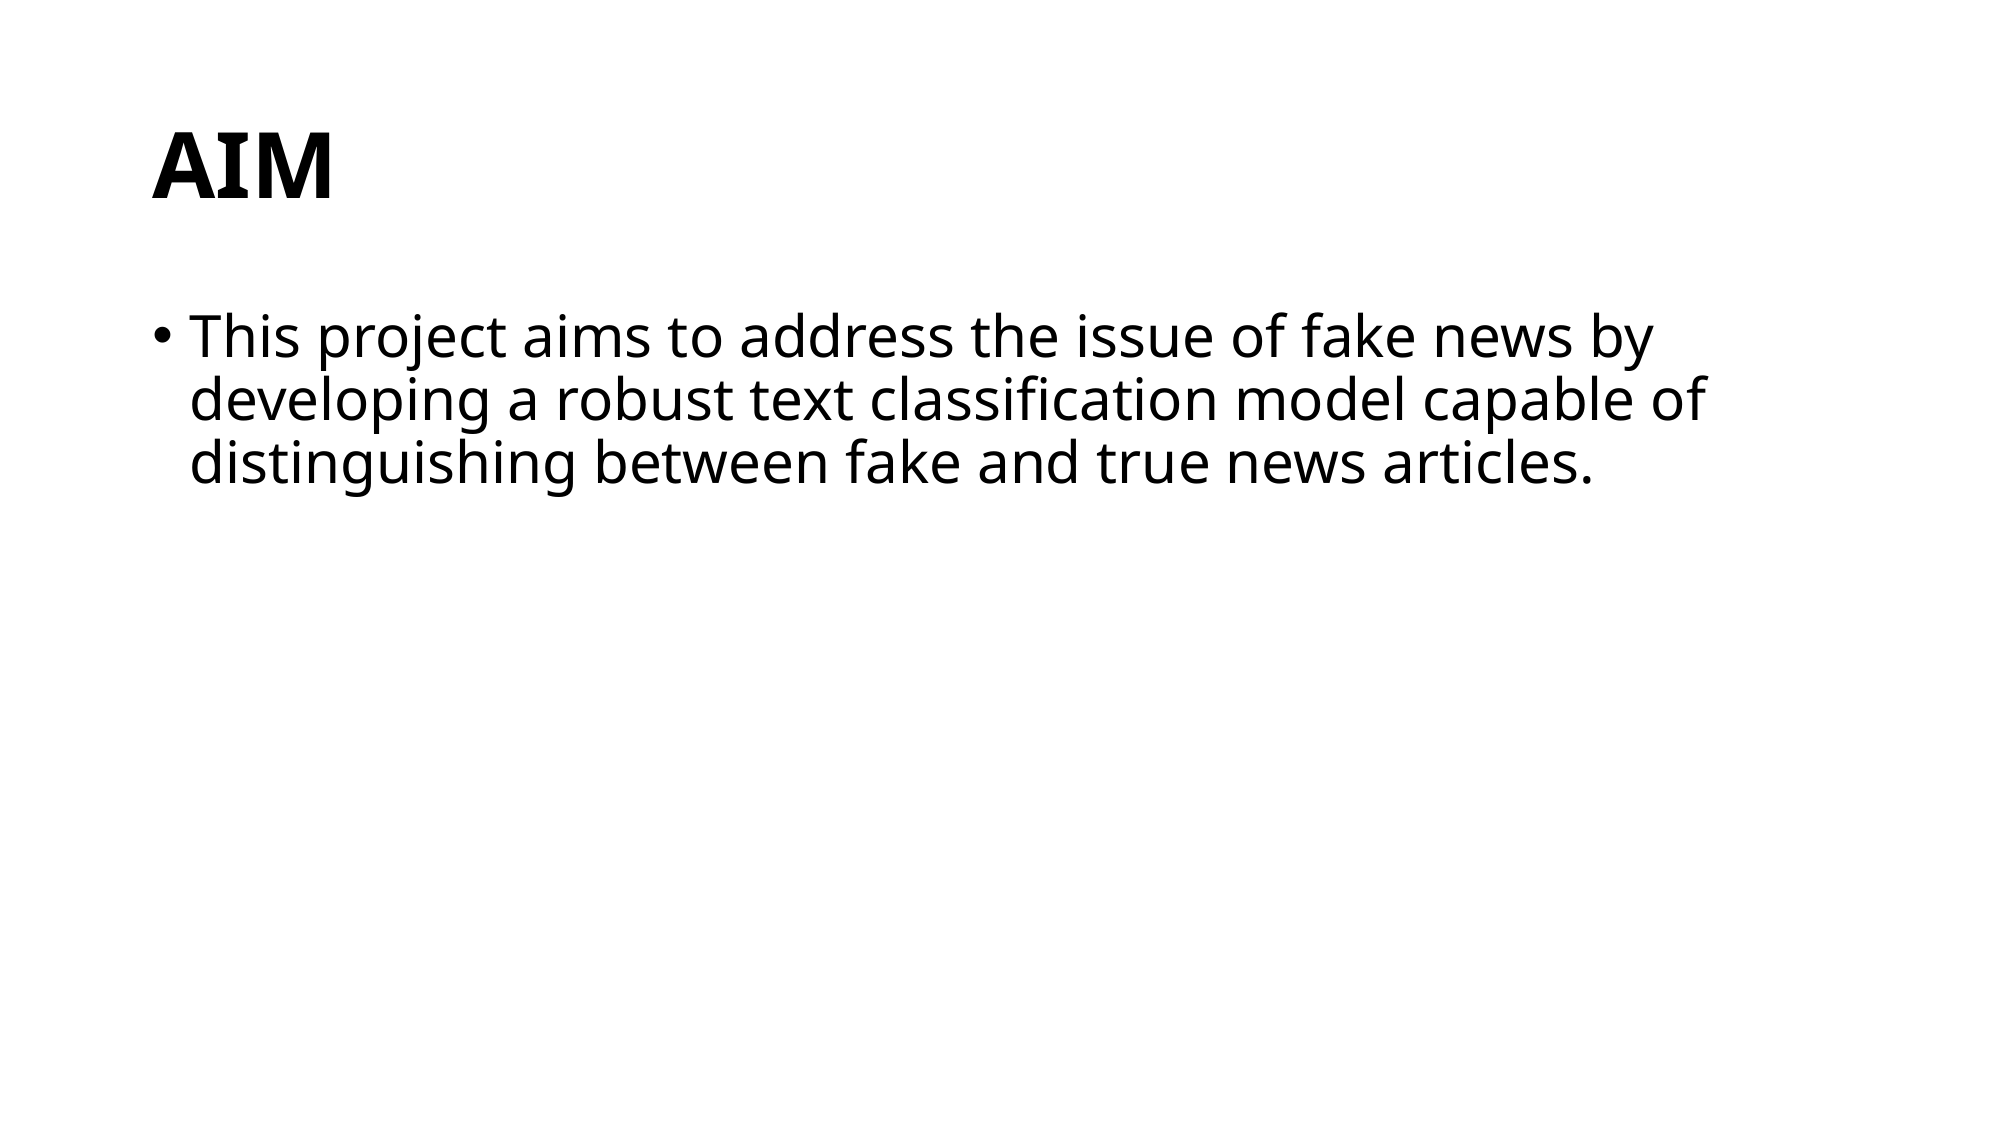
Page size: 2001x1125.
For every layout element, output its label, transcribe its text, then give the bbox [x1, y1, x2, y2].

title AIM [137, 59, 1863, 278]
list This project aims to address the issue of fake news by developing a robust text classification model capable of distinguishing between fake and true news articles. [137, 299, 1863, 1014]
